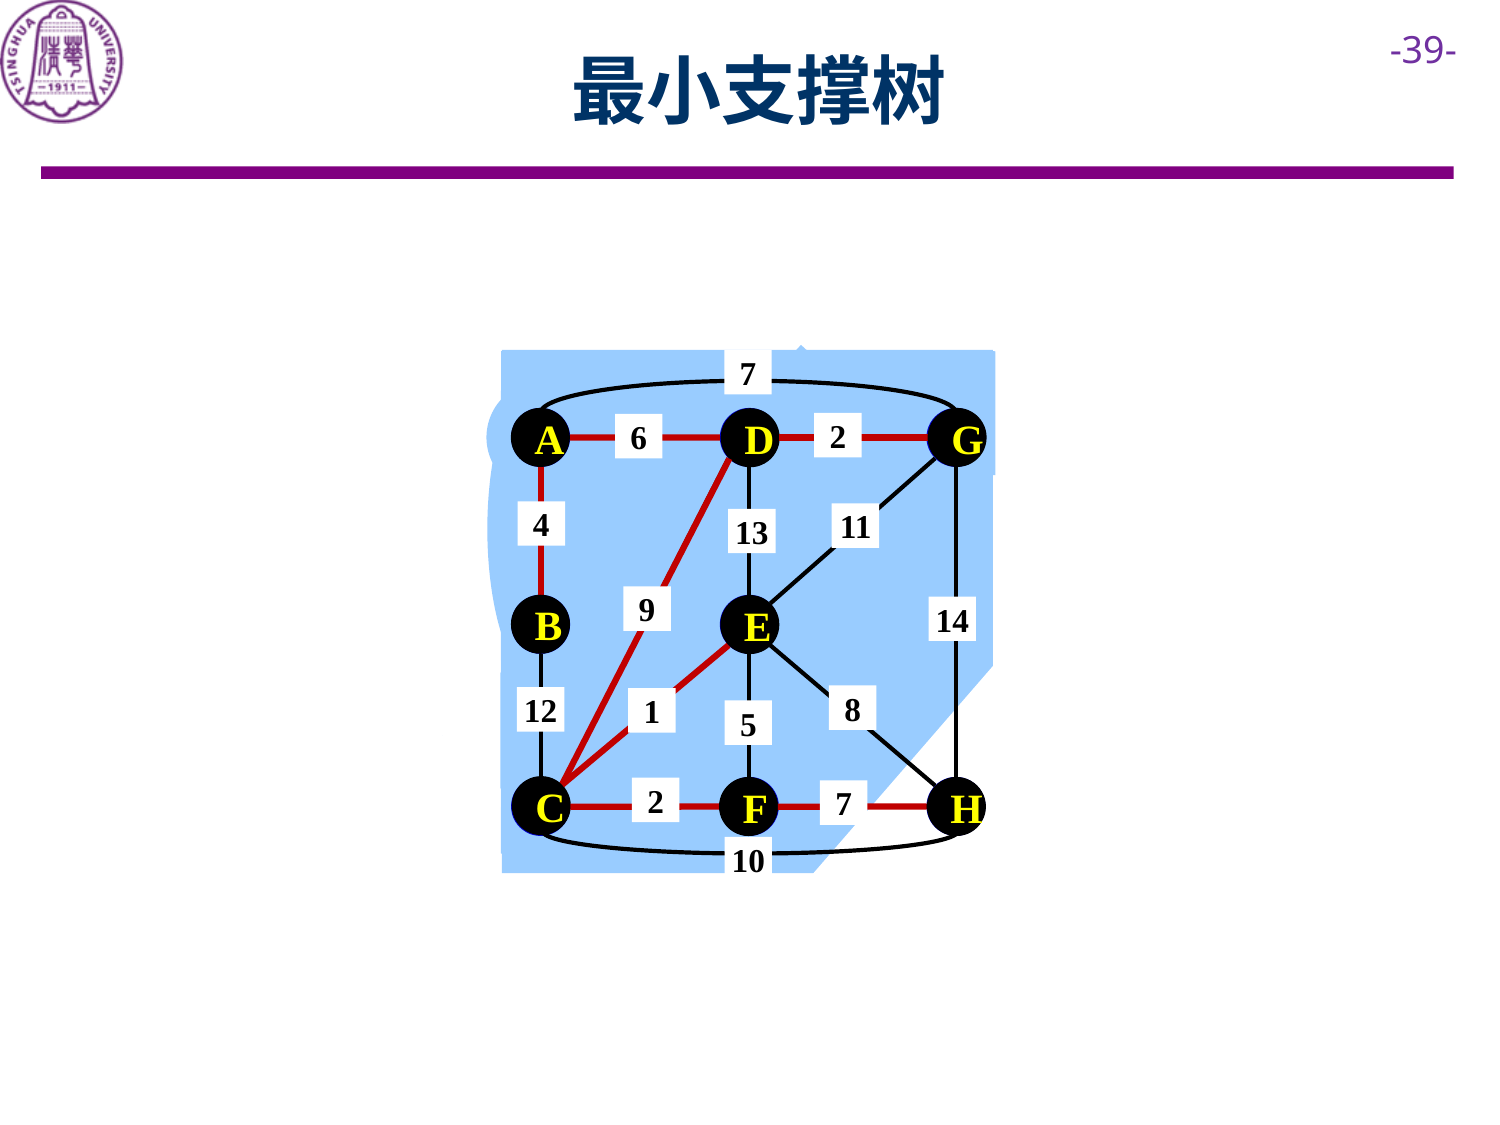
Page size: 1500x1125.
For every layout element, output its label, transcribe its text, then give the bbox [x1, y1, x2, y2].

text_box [501, 351, 996, 681]
title 最小支撑树 [135, 13, 1383, 165]
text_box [502, 389, 799, 680]
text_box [769, 458, 936, 604]
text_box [561, 645, 729, 786]
picture [0, 0, 124, 124]
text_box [501, 872, 997, 879]
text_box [561, 458, 730, 646]
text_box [500, 688, 995, 854]
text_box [769, 644, 936, 786]
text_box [442, 336, 995, 867]
